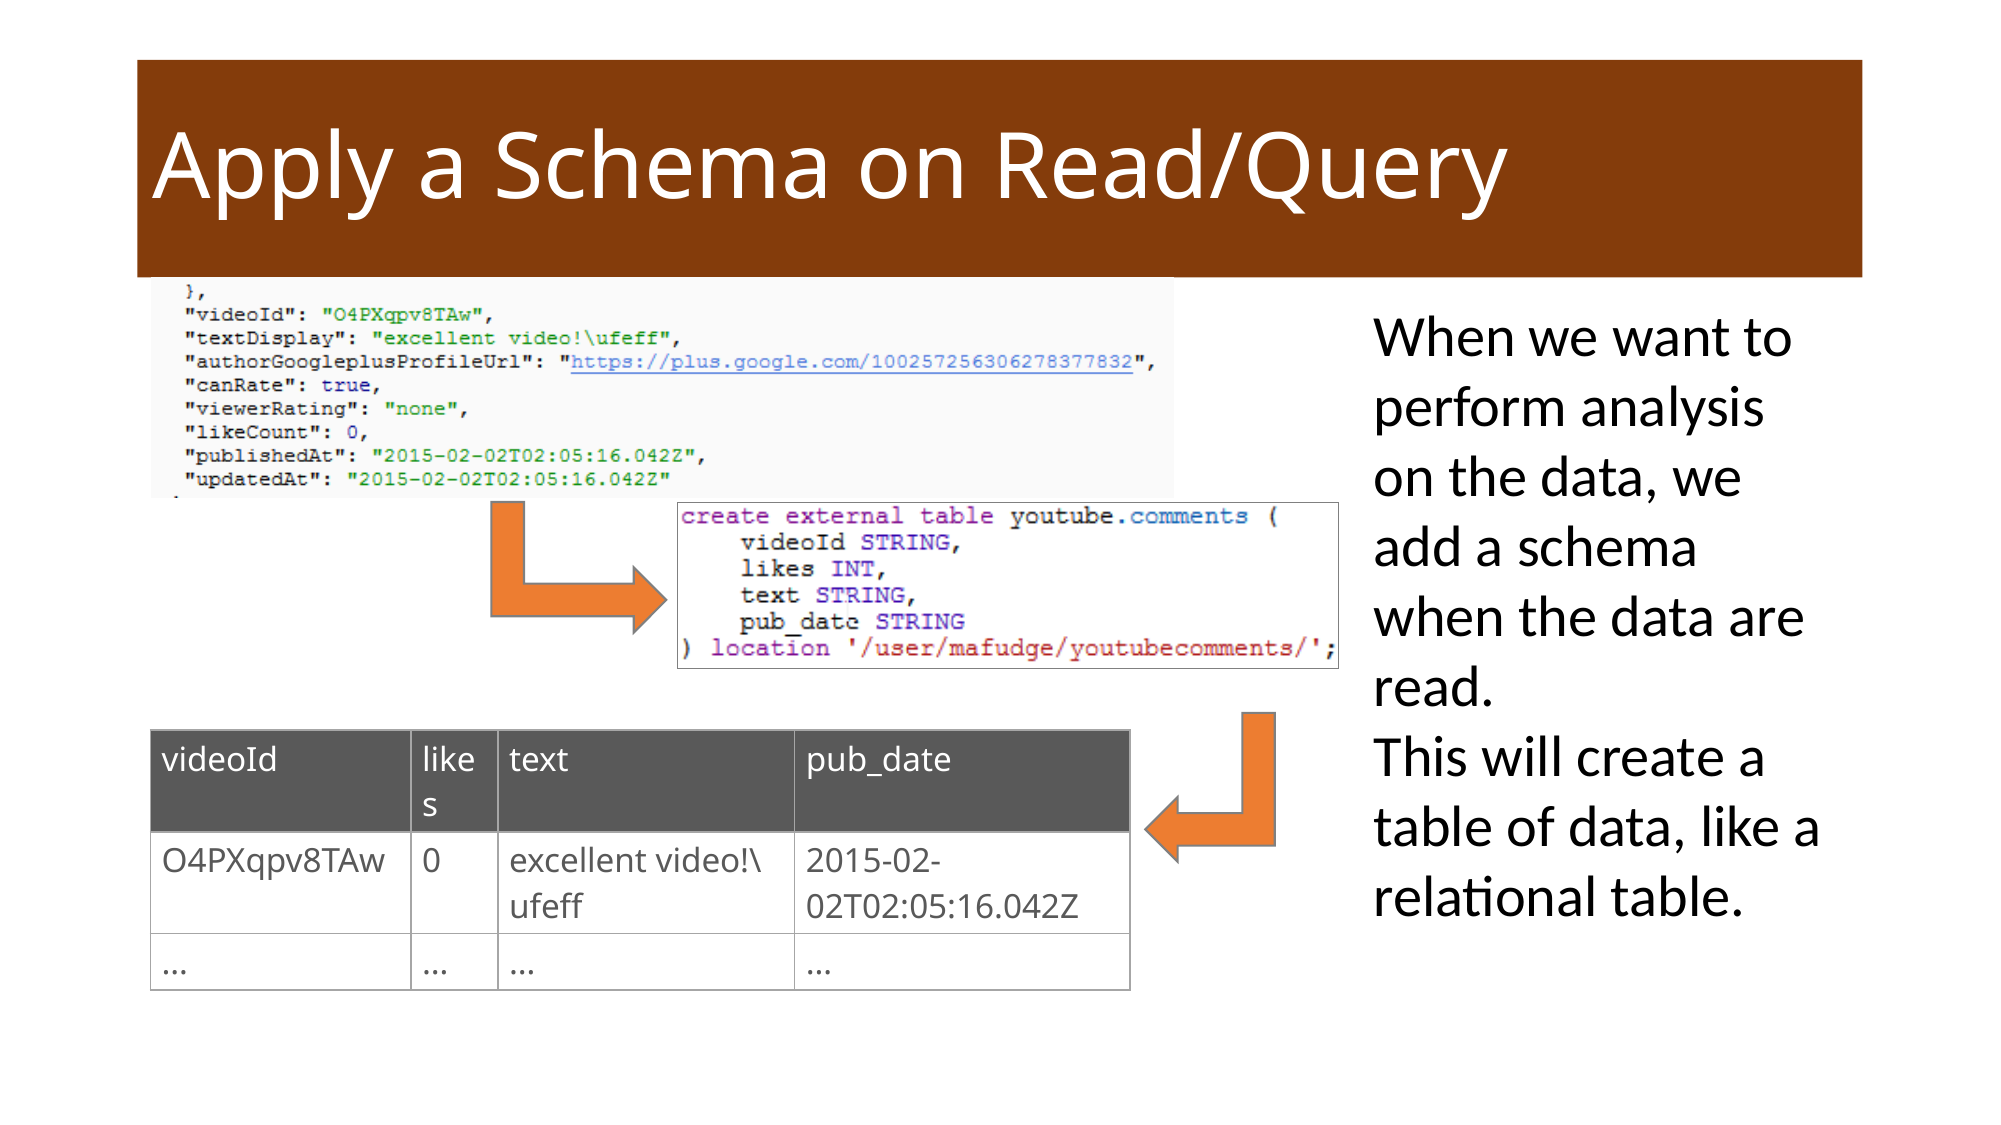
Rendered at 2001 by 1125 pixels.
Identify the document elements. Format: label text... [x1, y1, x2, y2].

table_header pub_date [795, 731, 1129, 831]
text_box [491, 501, 1339, 669]
table_cell … [795, 934, 1129, 989]
picture [151, 277, 1174, 498]
table_cell … [151, 934, 410, 989]
table_cell 2015-02-02T02:05:16.042Z [795, 833, 1129, 933]
text_box When we want to perform analysis on the data, we add a schema when the data are read. This will create a table of data, like a relational table. [1358, 290, 1843, 936]
table_cell O4PXqpv8TAw [151, 833, 410, 933]
title Apply a Schema on Read/Query [134, 57, 1866, 280]
table_header text [499, 731, 794, 831]
table_header videoId [151, 731, 410, 831]
table_cell … [499, 934, 794, 989]
text_box [1143, 711, 1276, 865]
table_cell excellent video!\ufeff [499, 833, 794, 933]
table_cell … [412, 934, 497, 989]
table_cell 0 [412, 833, 497, 933]
table_header likes [412, 731, 497, 831]
